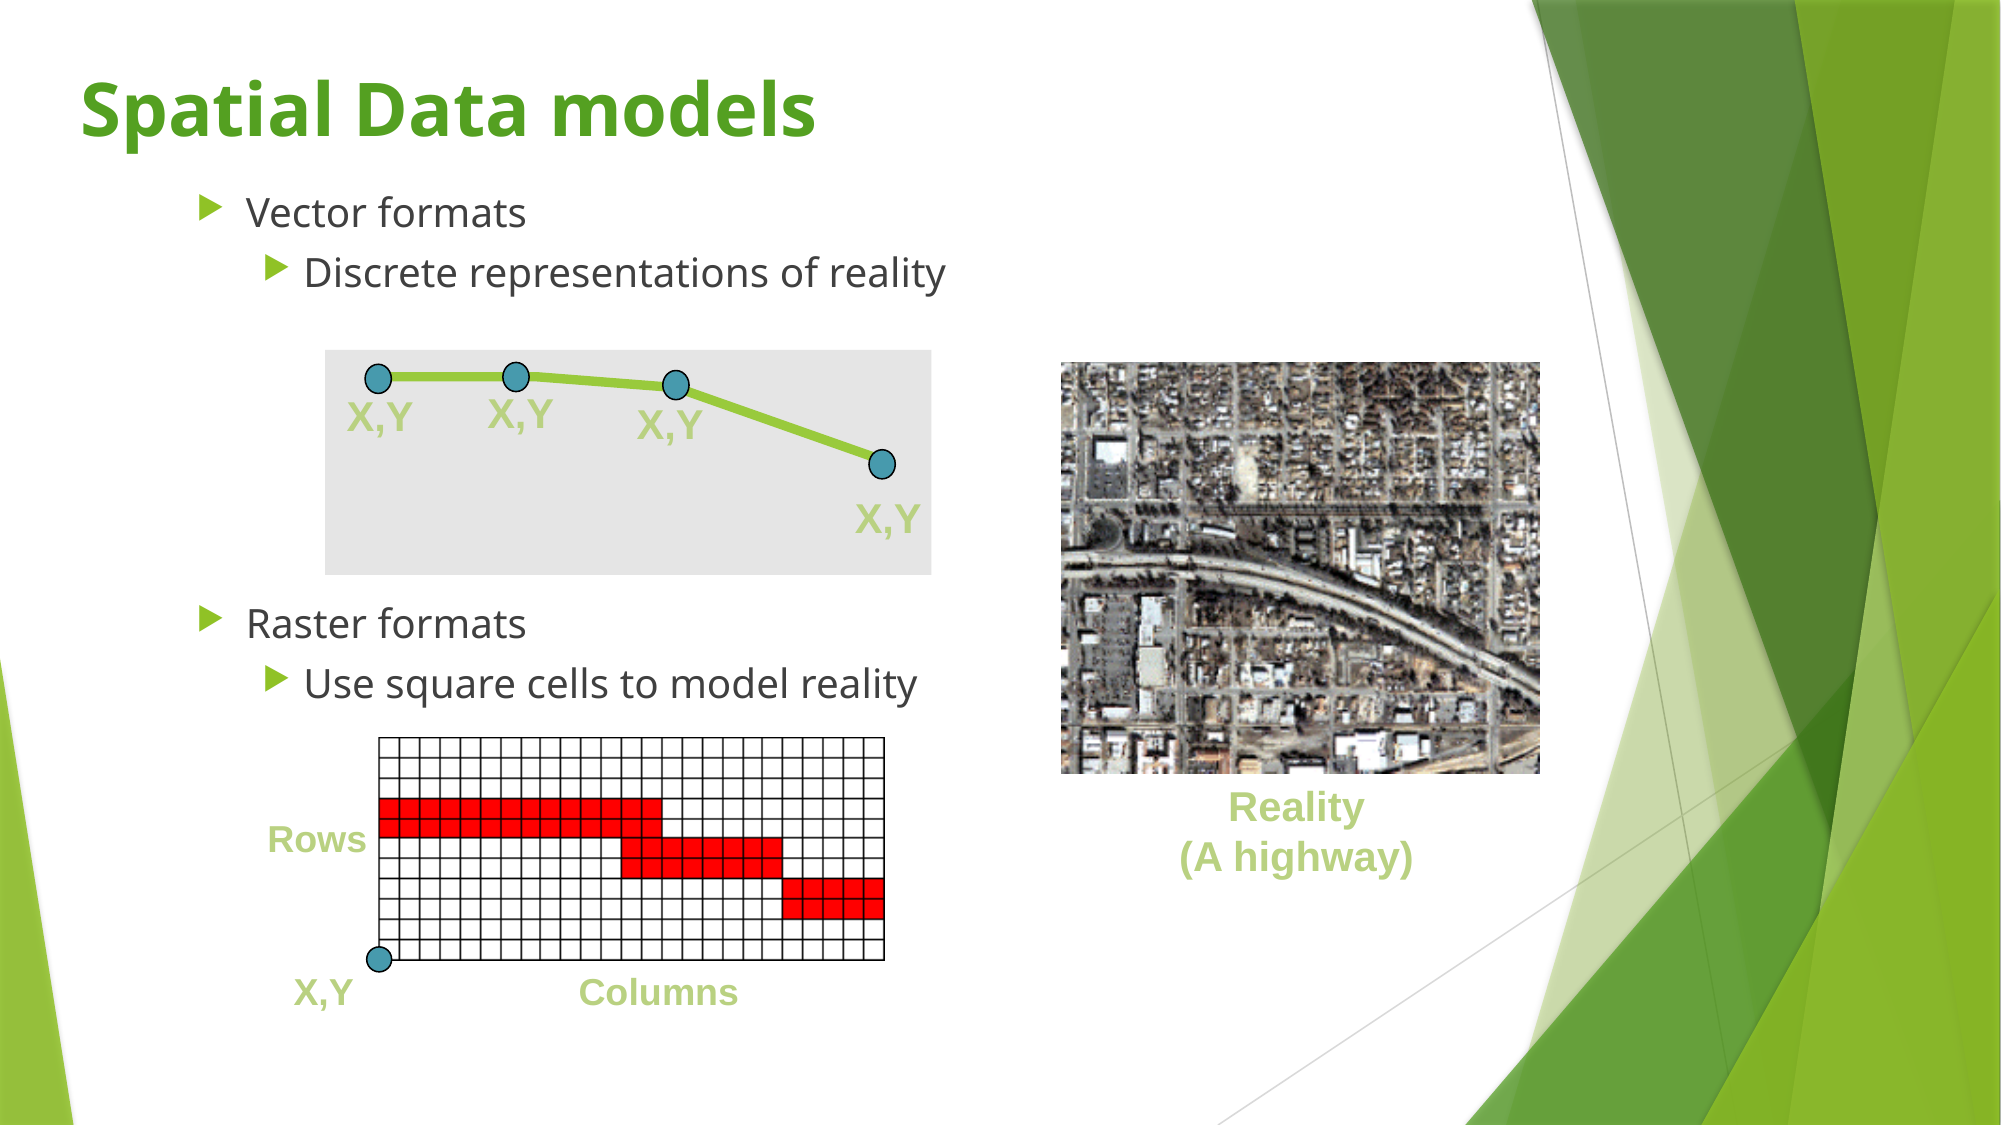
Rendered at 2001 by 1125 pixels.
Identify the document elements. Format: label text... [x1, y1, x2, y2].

list Vector formats Discrete representations of reality Raster formats Use square cells to model reality [181, 184, 1532, 721]
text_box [251, 349, 1541, 1022]
title Spatial Data models [65, 54, 988, 159]
